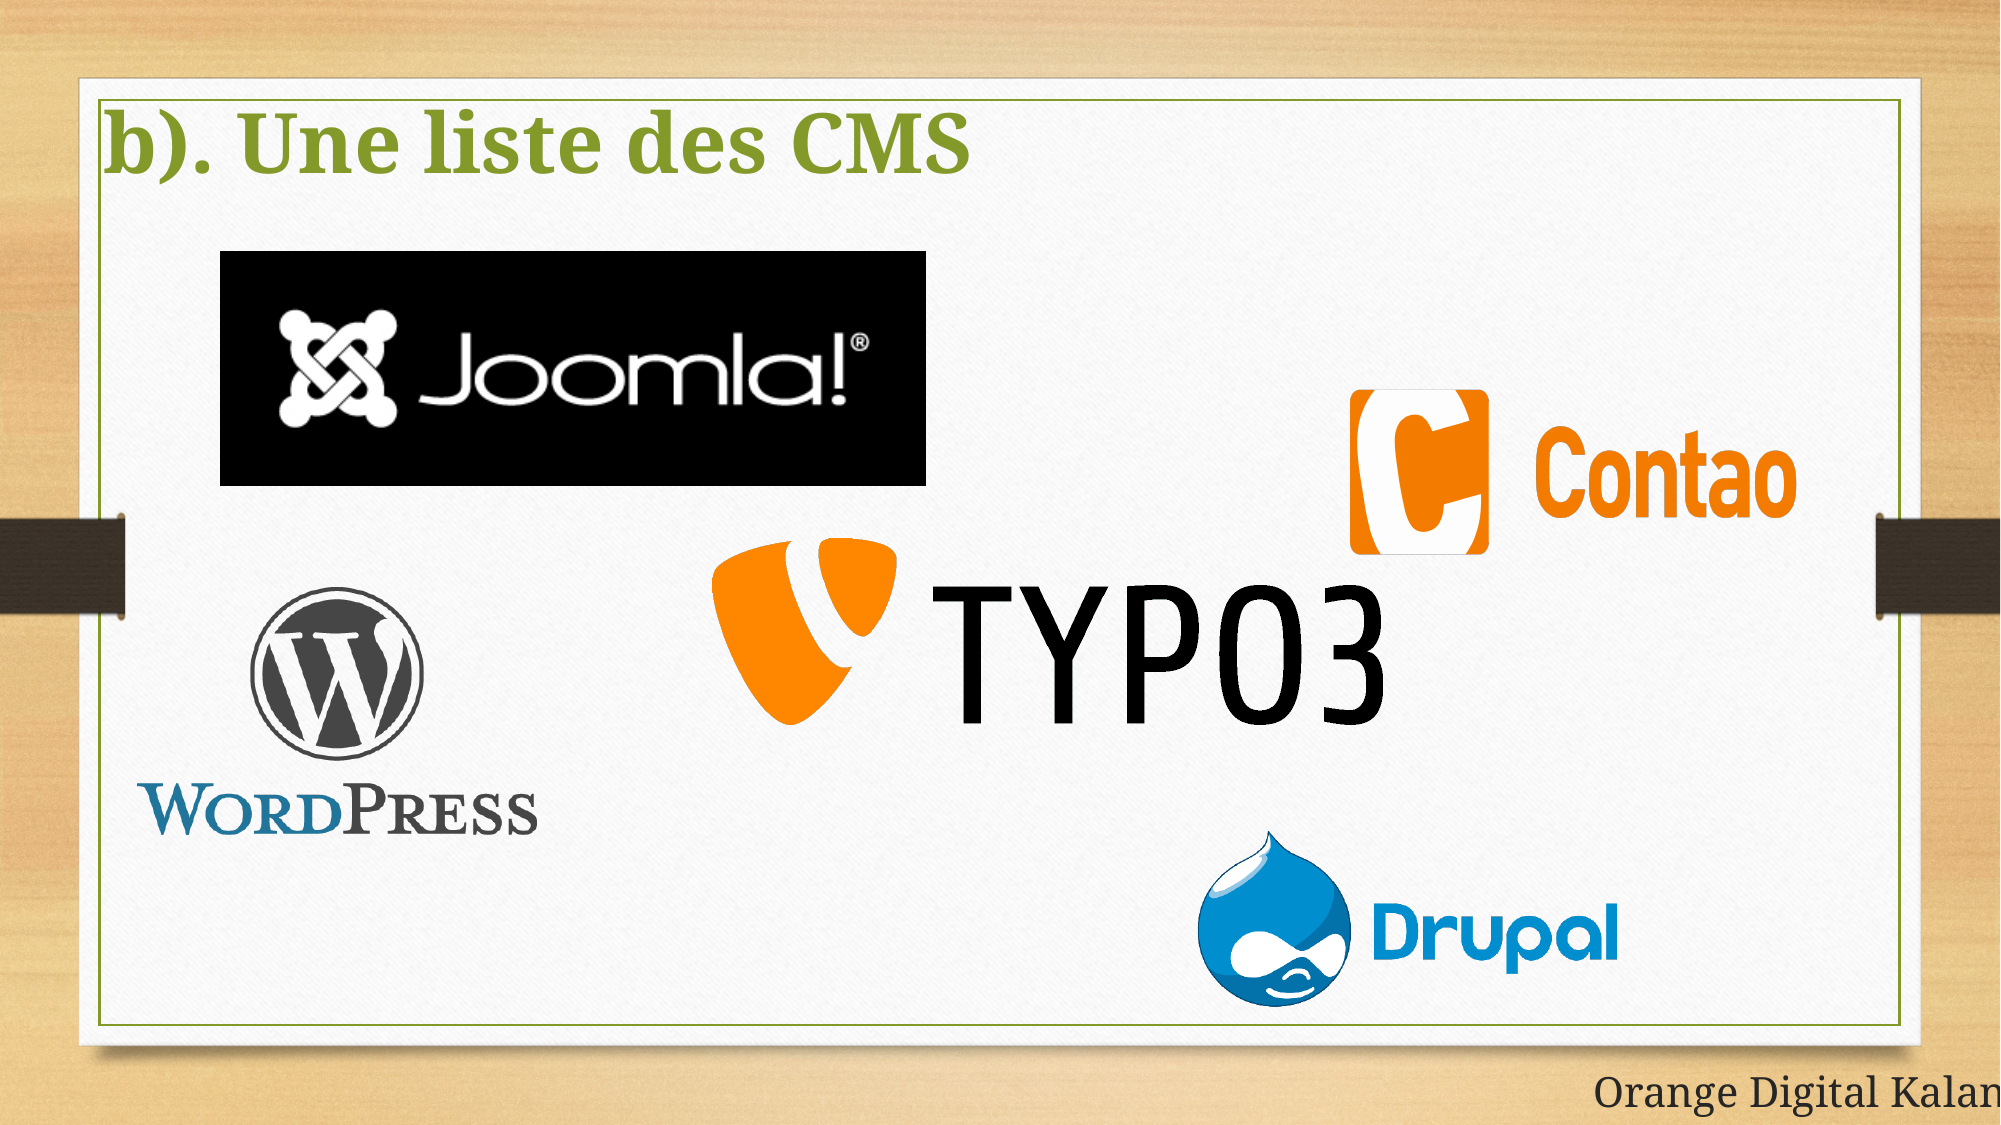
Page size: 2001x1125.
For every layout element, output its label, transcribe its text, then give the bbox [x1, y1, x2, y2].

text_box b). Une liste des CMS [66, 82, 1048, 198]
text_box Orange Digital Kalanso [1578, 1058, 2000, 1125]
picture [0, 0, 2001, 1125]
